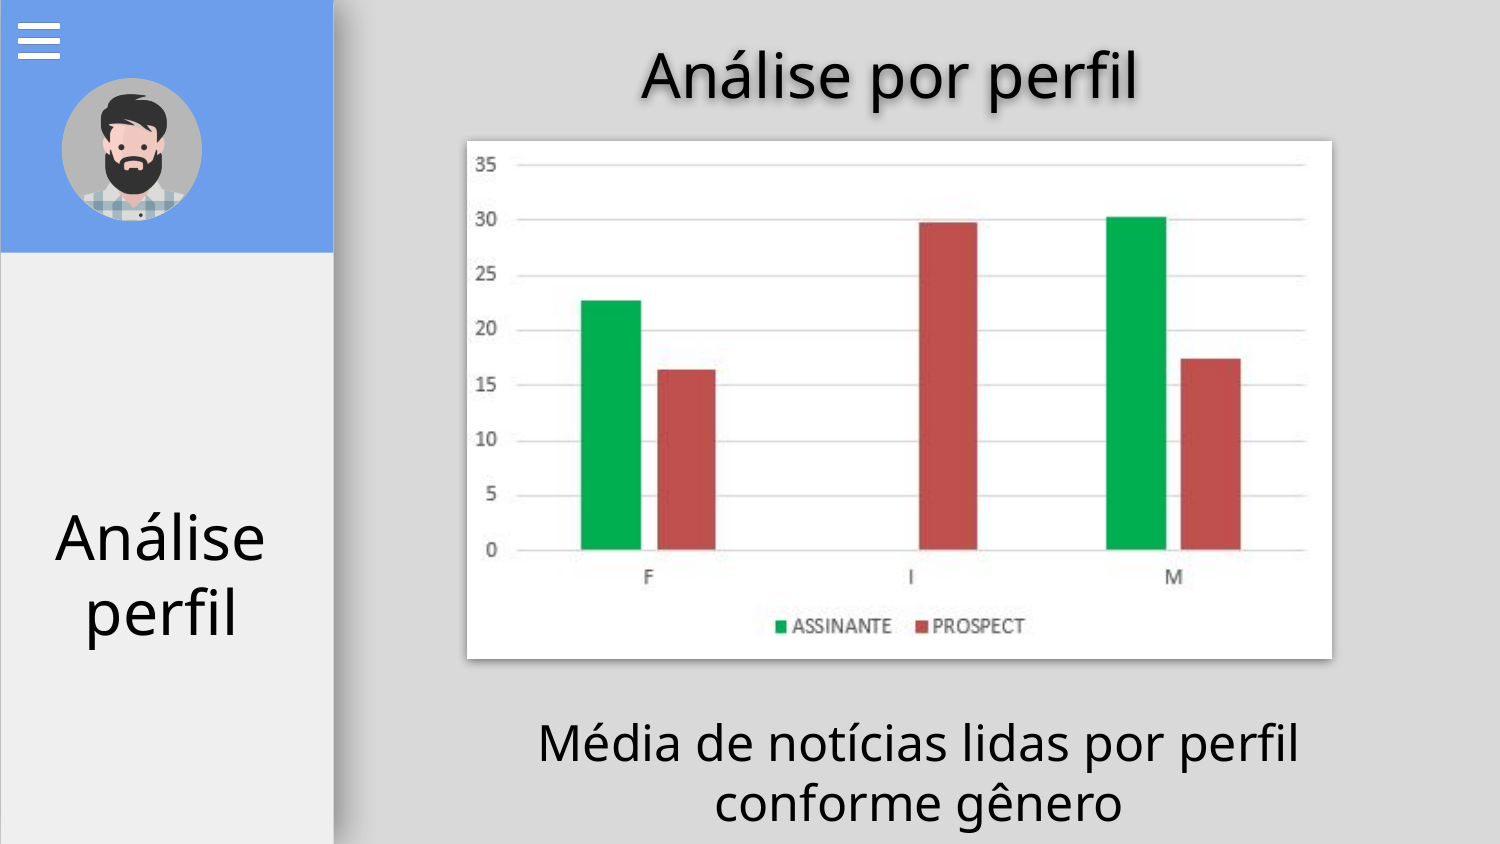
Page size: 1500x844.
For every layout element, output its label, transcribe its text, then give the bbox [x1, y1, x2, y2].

picture [467, 140, 1333, 659]
text_box Análise por perfil [482, 19, 1300, 128]
title Análise perfil [2, 363, 321, 782]
text_box [0, 0, 334, 253]
picture [17, 16, 60, 65]
text_box [94, 78, 170, 89]
text_box [1, 253, 334, 844]
picture [66, 91, 197, 221]
title Média de notícias lidas por perfil conforme gênero [418, 717, 1420, 825]
